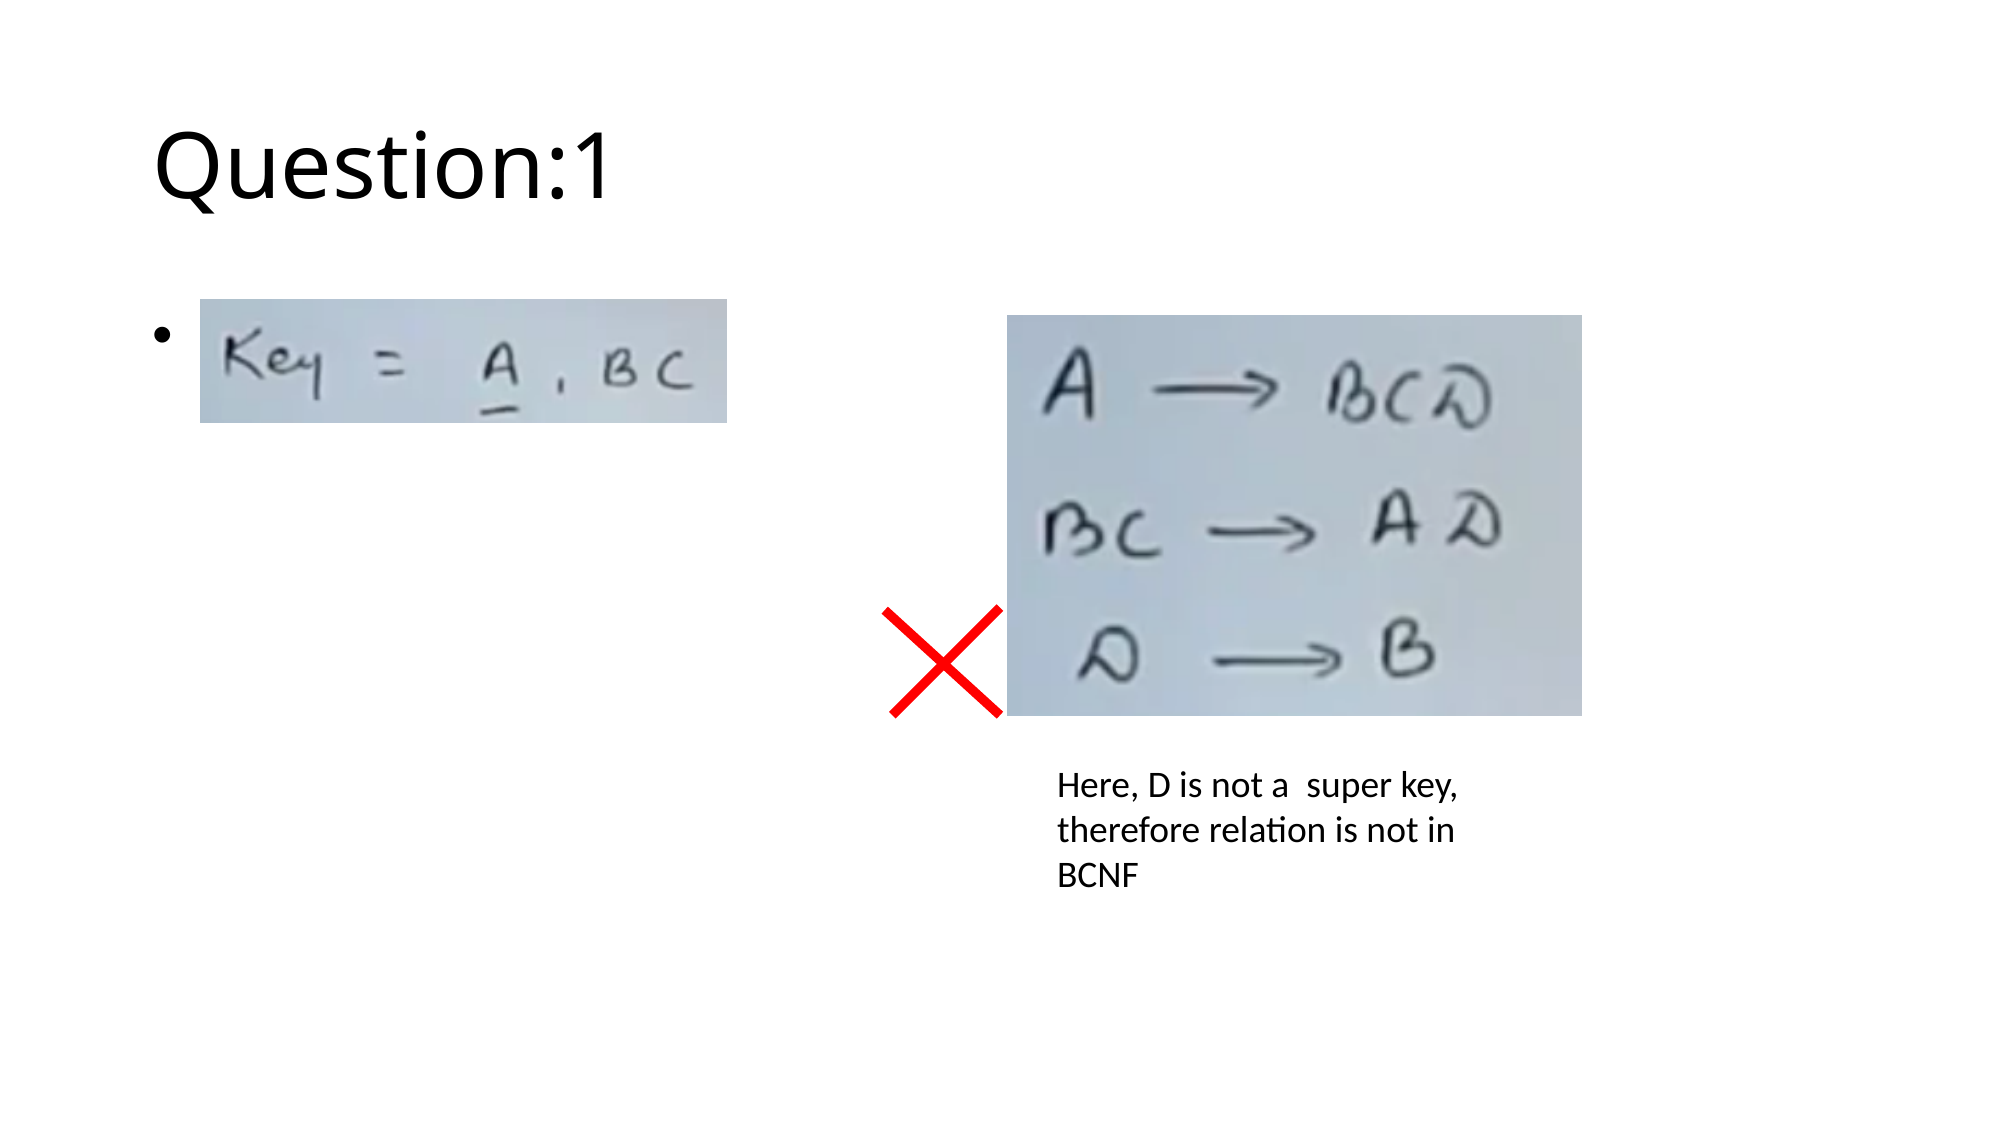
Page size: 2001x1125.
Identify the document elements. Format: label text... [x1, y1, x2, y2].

picture [200, 299, 727, 423]
picture [1007, 315, 1582, 716]
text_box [892, 607, 1000, 716]
title Question:1 [137, 59, 1863, 278]
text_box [884, 610, 892, 716]
text_box Here, D is not a super key, therefore relation is not in BCNF [1042, 753, 1485, 903]
list [137, 299, 1863, 1014]
